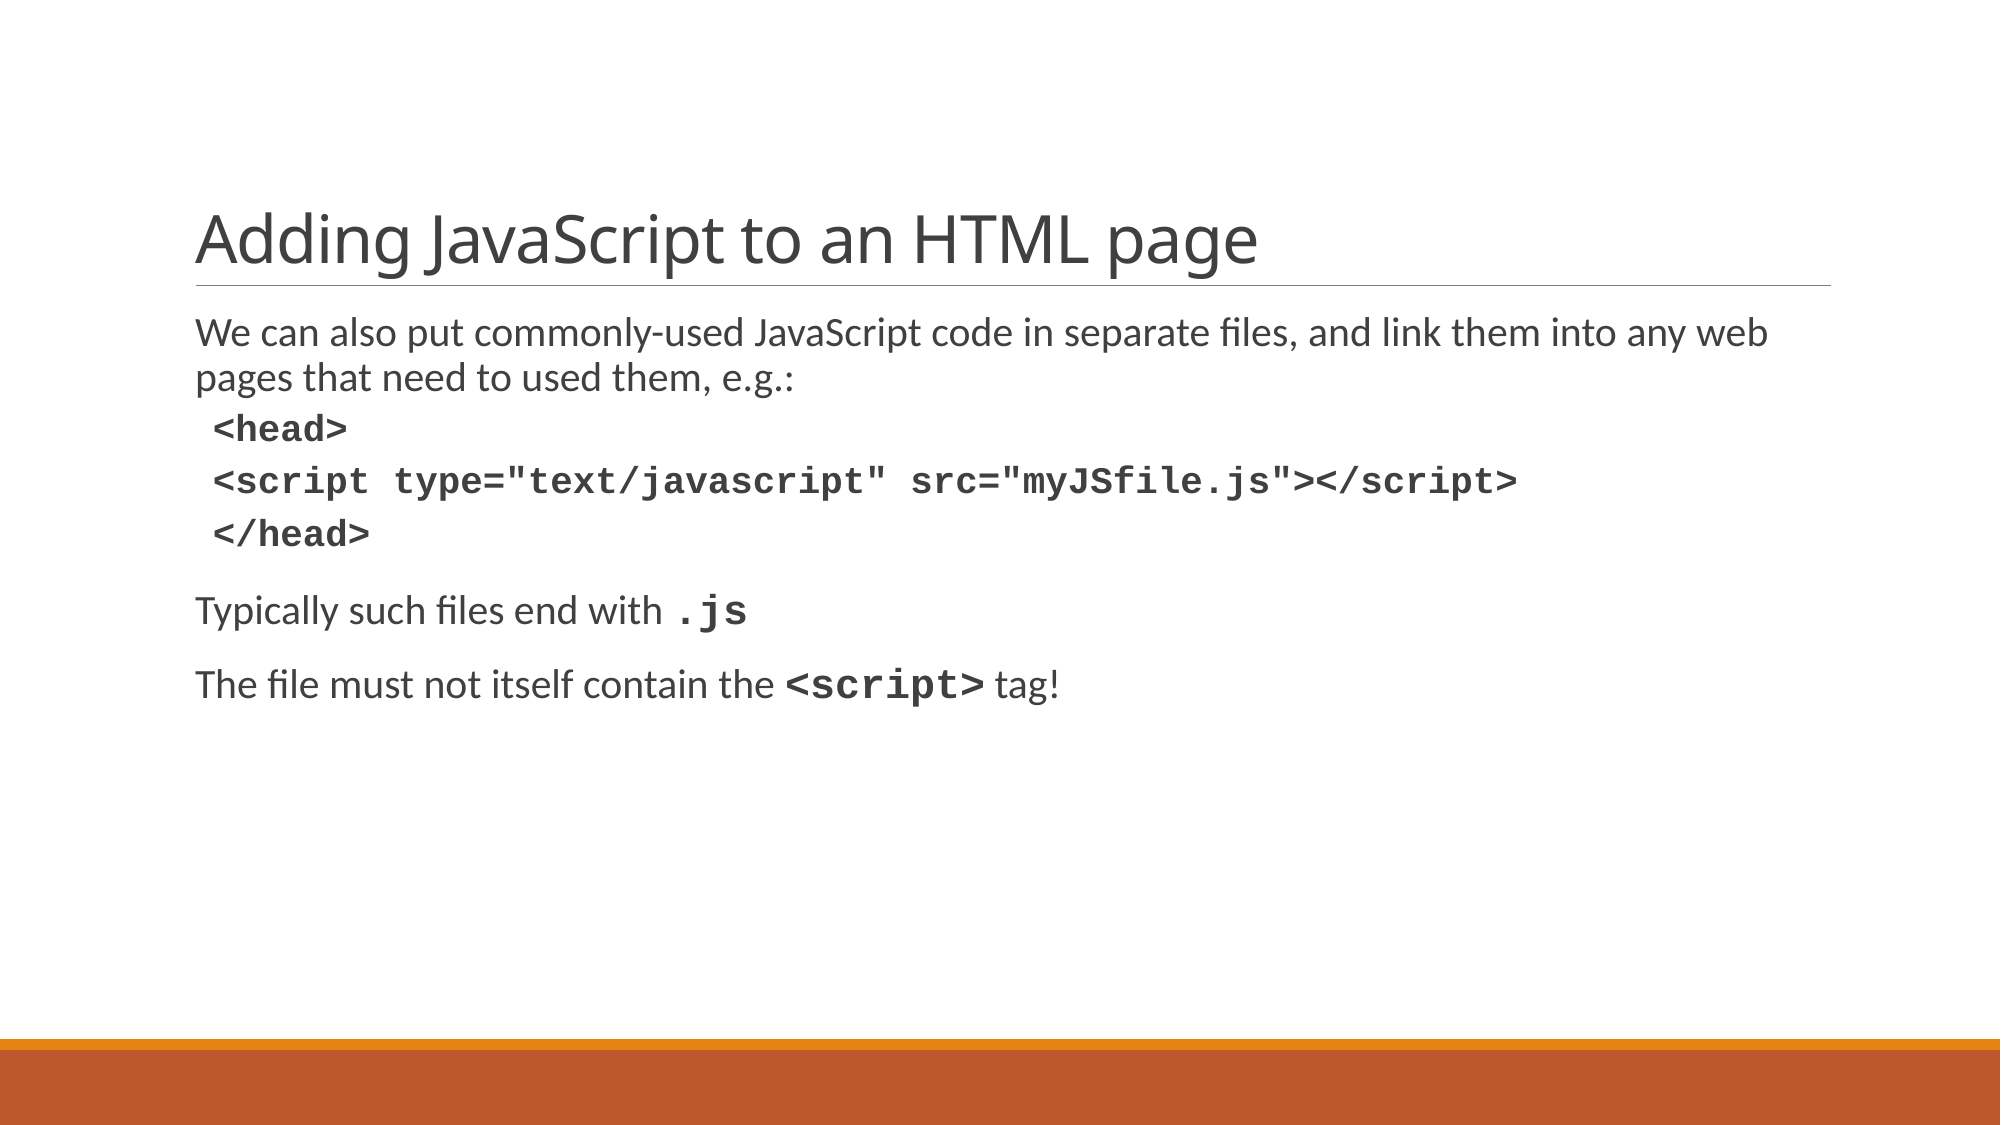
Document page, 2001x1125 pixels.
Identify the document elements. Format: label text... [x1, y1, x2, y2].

title Adding JavaScript to an HTML page [180, 47, 1830, 285]
list We can also put commonly-used JavaScript code in separate files, and link them into any web pages that need to used them, e.g.: <head> <script type="text/javascript" src="myJSfile.js"></script> </head> Typically such files end with .js The file must not itself contain the <script> tag! [180, 302, 1830, 963]
